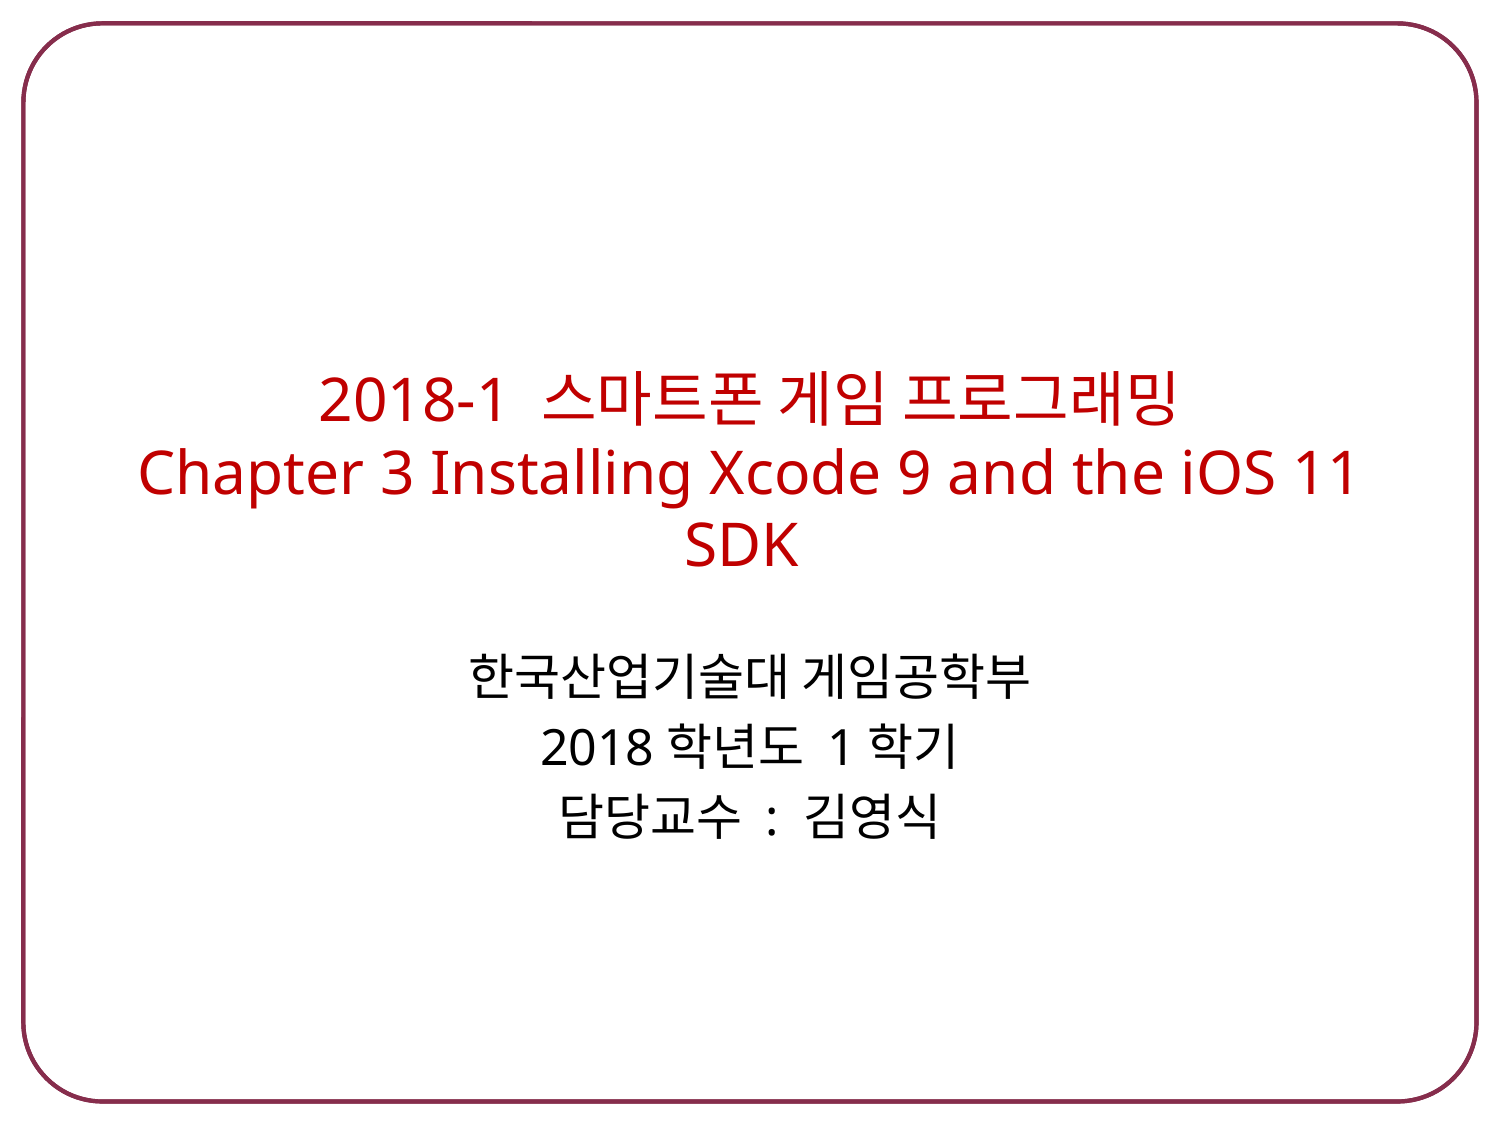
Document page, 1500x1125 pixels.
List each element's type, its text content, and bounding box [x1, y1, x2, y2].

title 2018-1 스마트폰 게임 프로그래밍 Chapter 3 Installing Xcode 9 and the iOS 11 SDK [111, 348, 1388, 592]
subtitle 한국산업기술대 게임공학부 2018학년도 1학기 담당교수 : 김영식 [224, 636, 1276, 926]
